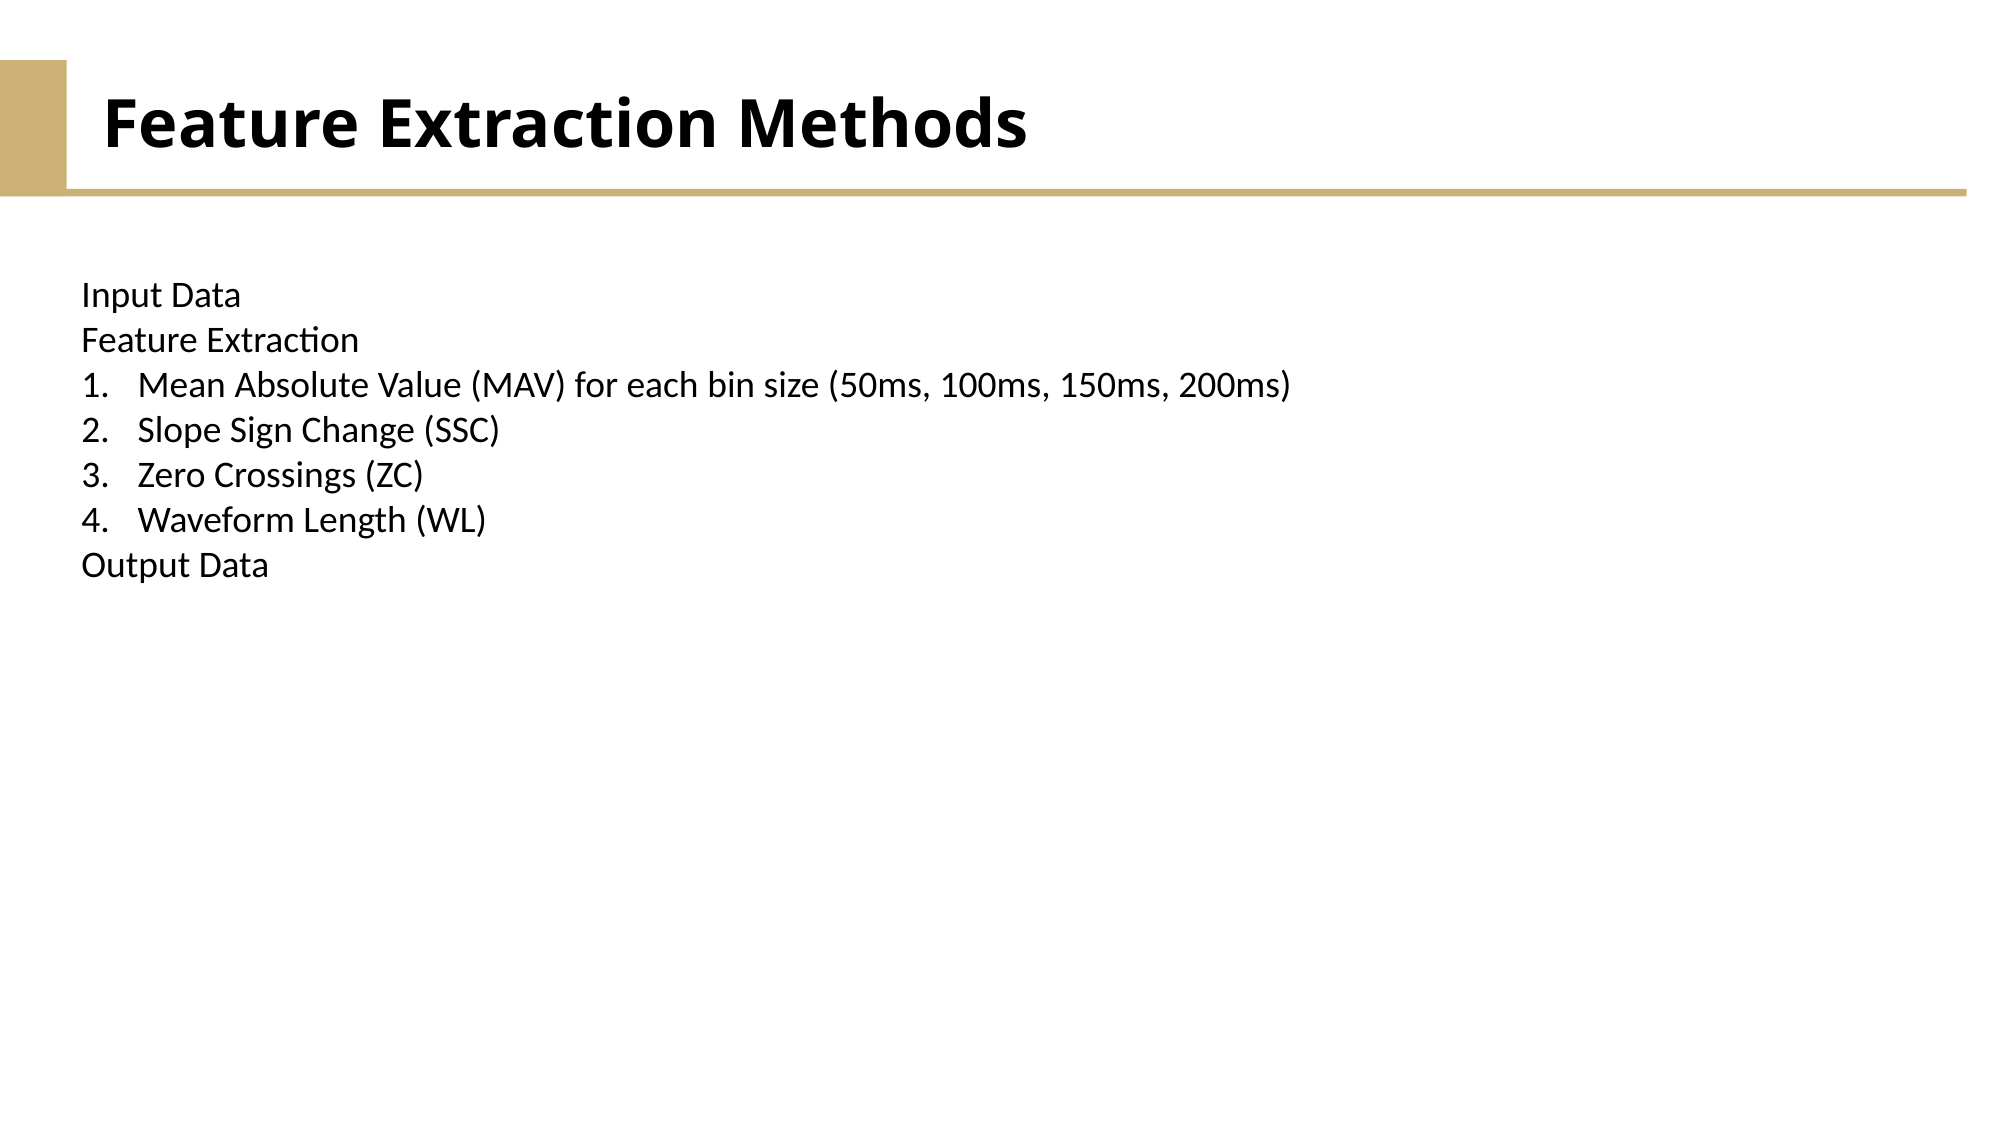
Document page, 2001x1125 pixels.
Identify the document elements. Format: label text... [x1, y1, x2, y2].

text_box [0, 59, 68, 188]
text_box Feature Extraction Methods [87, 73, 1587, 169]
text_box [0, 188, 1968, 197]
text_box Input Data Feature Extraction Mean Absolute Value (MAV) for each bin size (50ms, 100ms, 150ms, 200ms) Slope Sign Change (SSC) Zero Crossings (ZC) Waveform Length (WL) Output Data [66, 262, 1967, 593]
